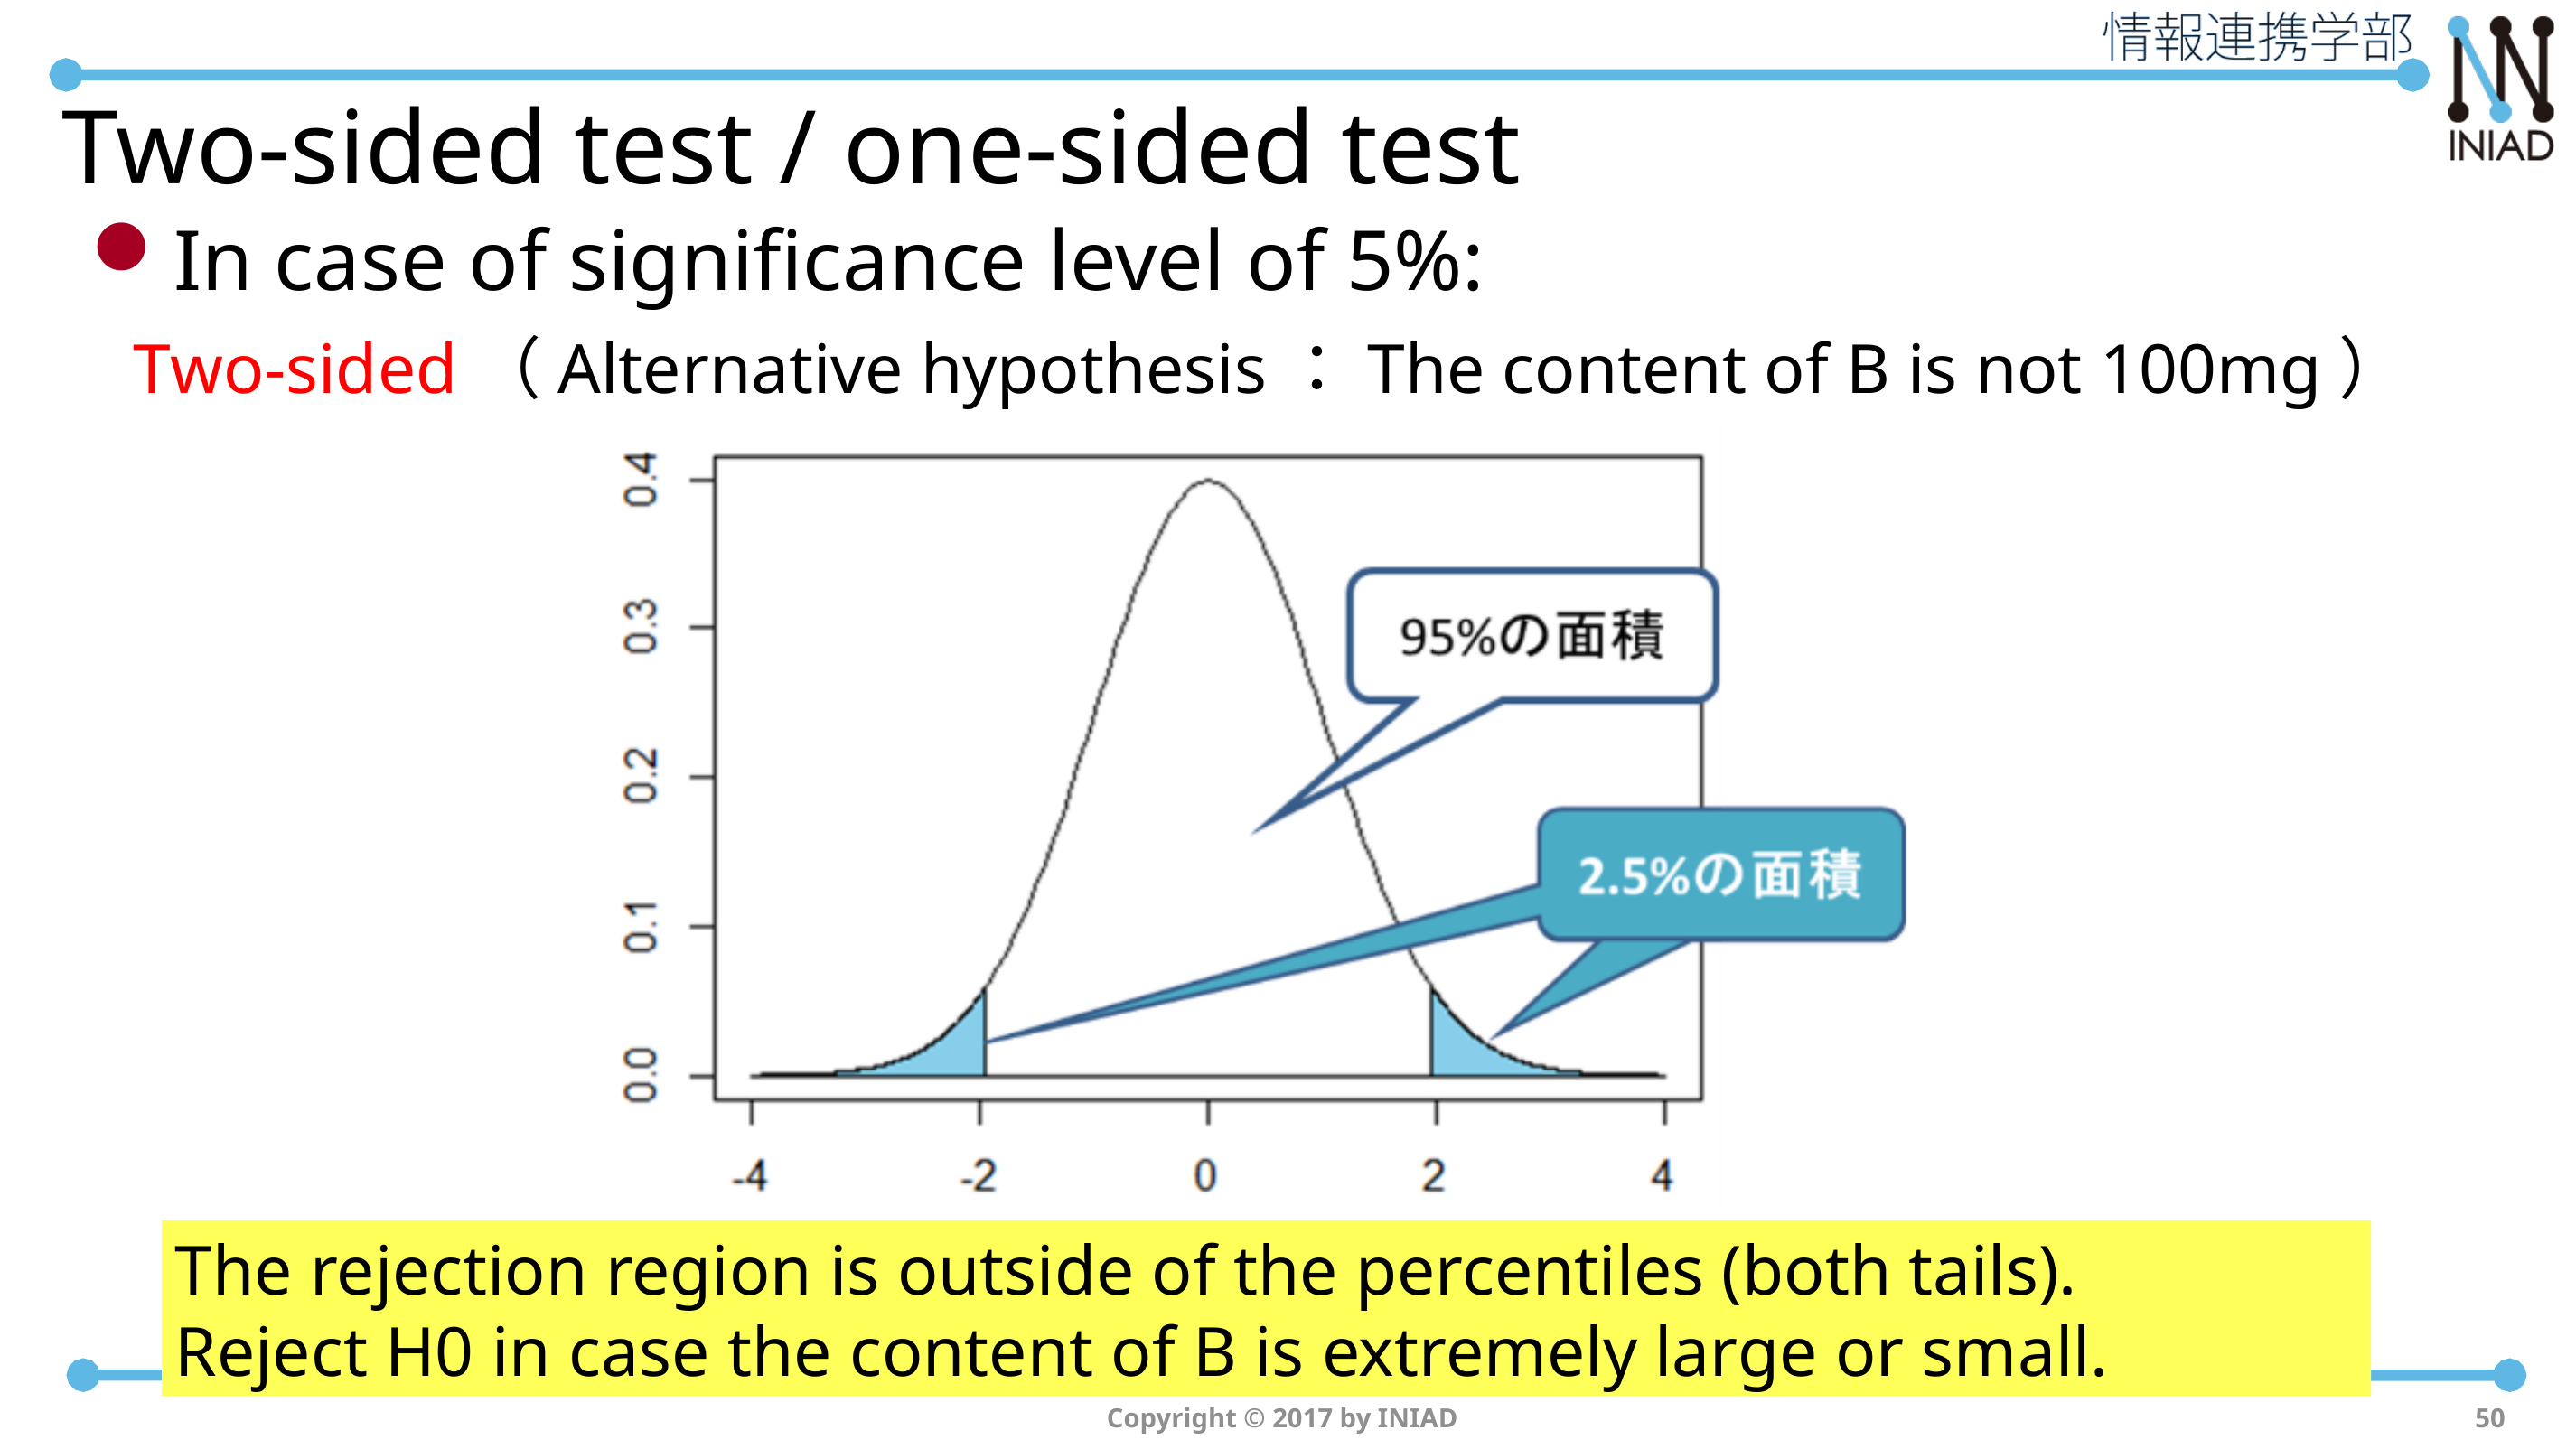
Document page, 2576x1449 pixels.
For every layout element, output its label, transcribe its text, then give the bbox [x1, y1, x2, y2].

picture [2448, 12, 2555, 170]
text_box In case of significance level of 5%: [77, 293, 2393, 314]
slide_number 50 [2376, 1376, 2519, 1445]
title Two-sided test / one-sided test [61, 82, 2420, 293]
text_box The rejection region is outside of the percentiles (both tails). Reject H0 in case the content of B is extremely large or small. [162, 1220, 2372, 1397]
footer Copyright © 2017 by INIAD [59, 1374, 2506, 1445]
text_box Two-sided（Alternative hypothesis：The content of B is not 100mg） [120, 318, 2435, 414]
picture [518, 425, 1922, 1210]
